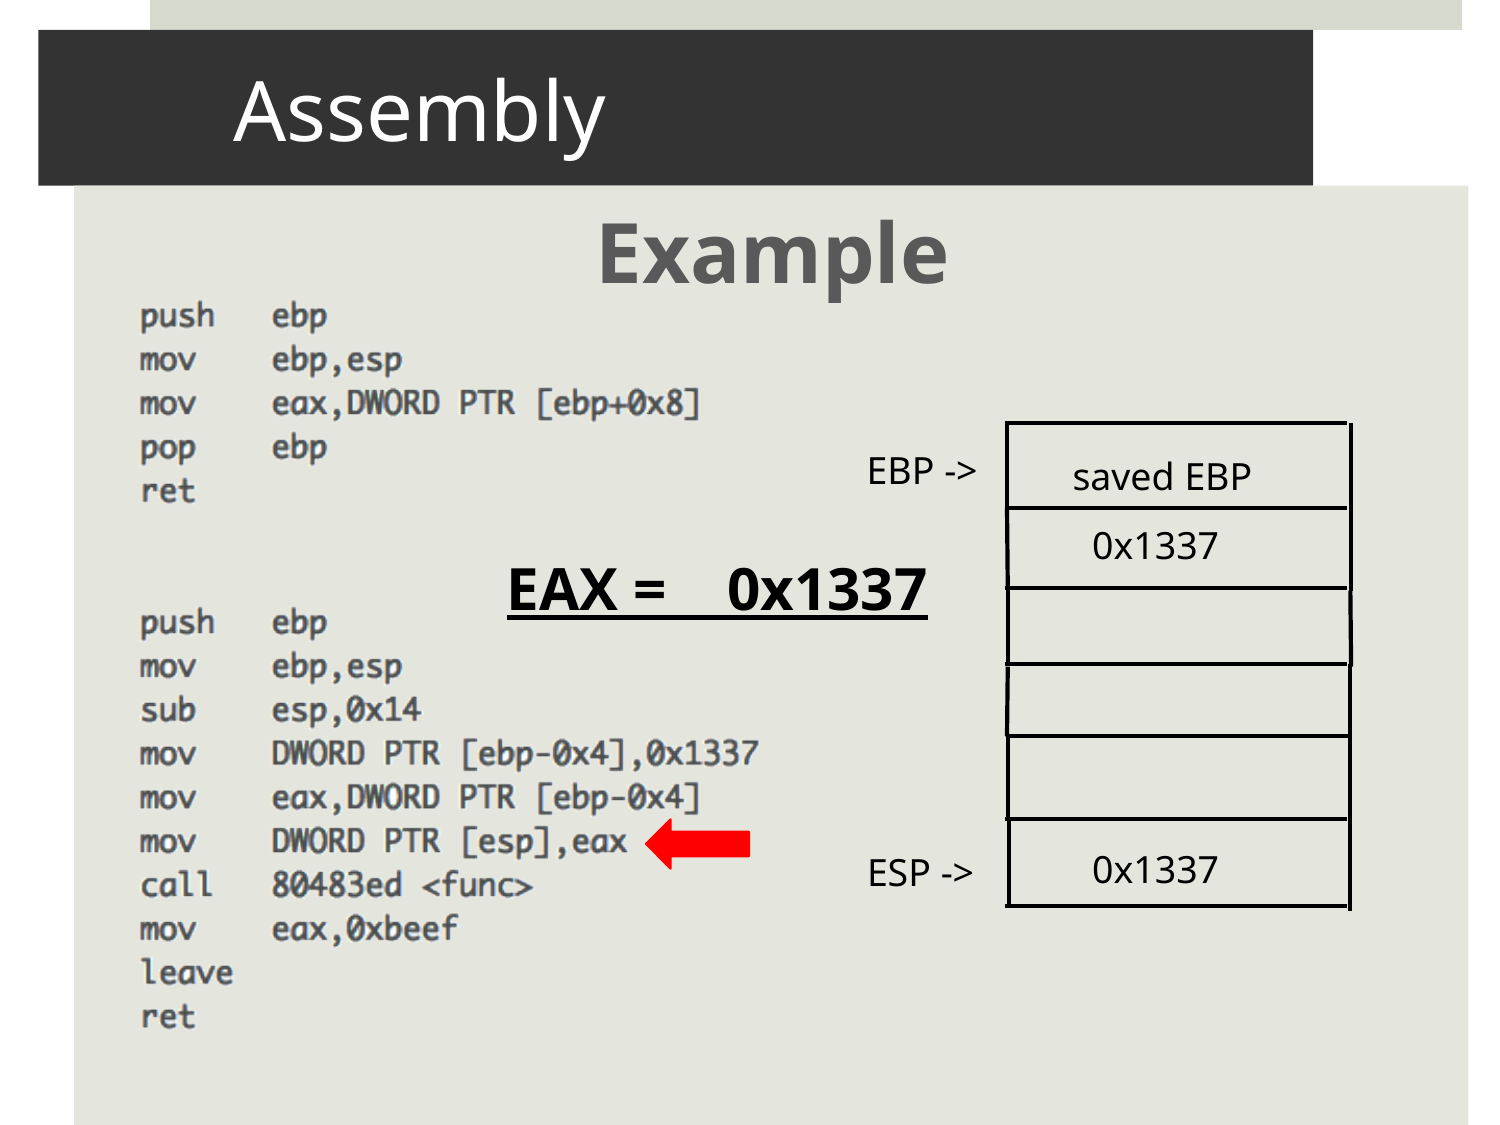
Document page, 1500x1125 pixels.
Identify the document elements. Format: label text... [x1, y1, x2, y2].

text_box ESP -> [852, 841, 990, 902]
text_box 0x1337 [1077, 514, 1235, 575]
text_box EBP -> [851, 439, 993, 500]
text_box 0x1337 [1077, 838, 1235, 898]
picture [127, 292, 775, 1042]
title Assembly [38, 29, 1314, 186]
subtitle Example [74, 185, 1469, 1125]
text_box EAX = 0x1337 [775, 545, 943, 630]
text_box saved EBP [1057, 445, 1268, 506]
